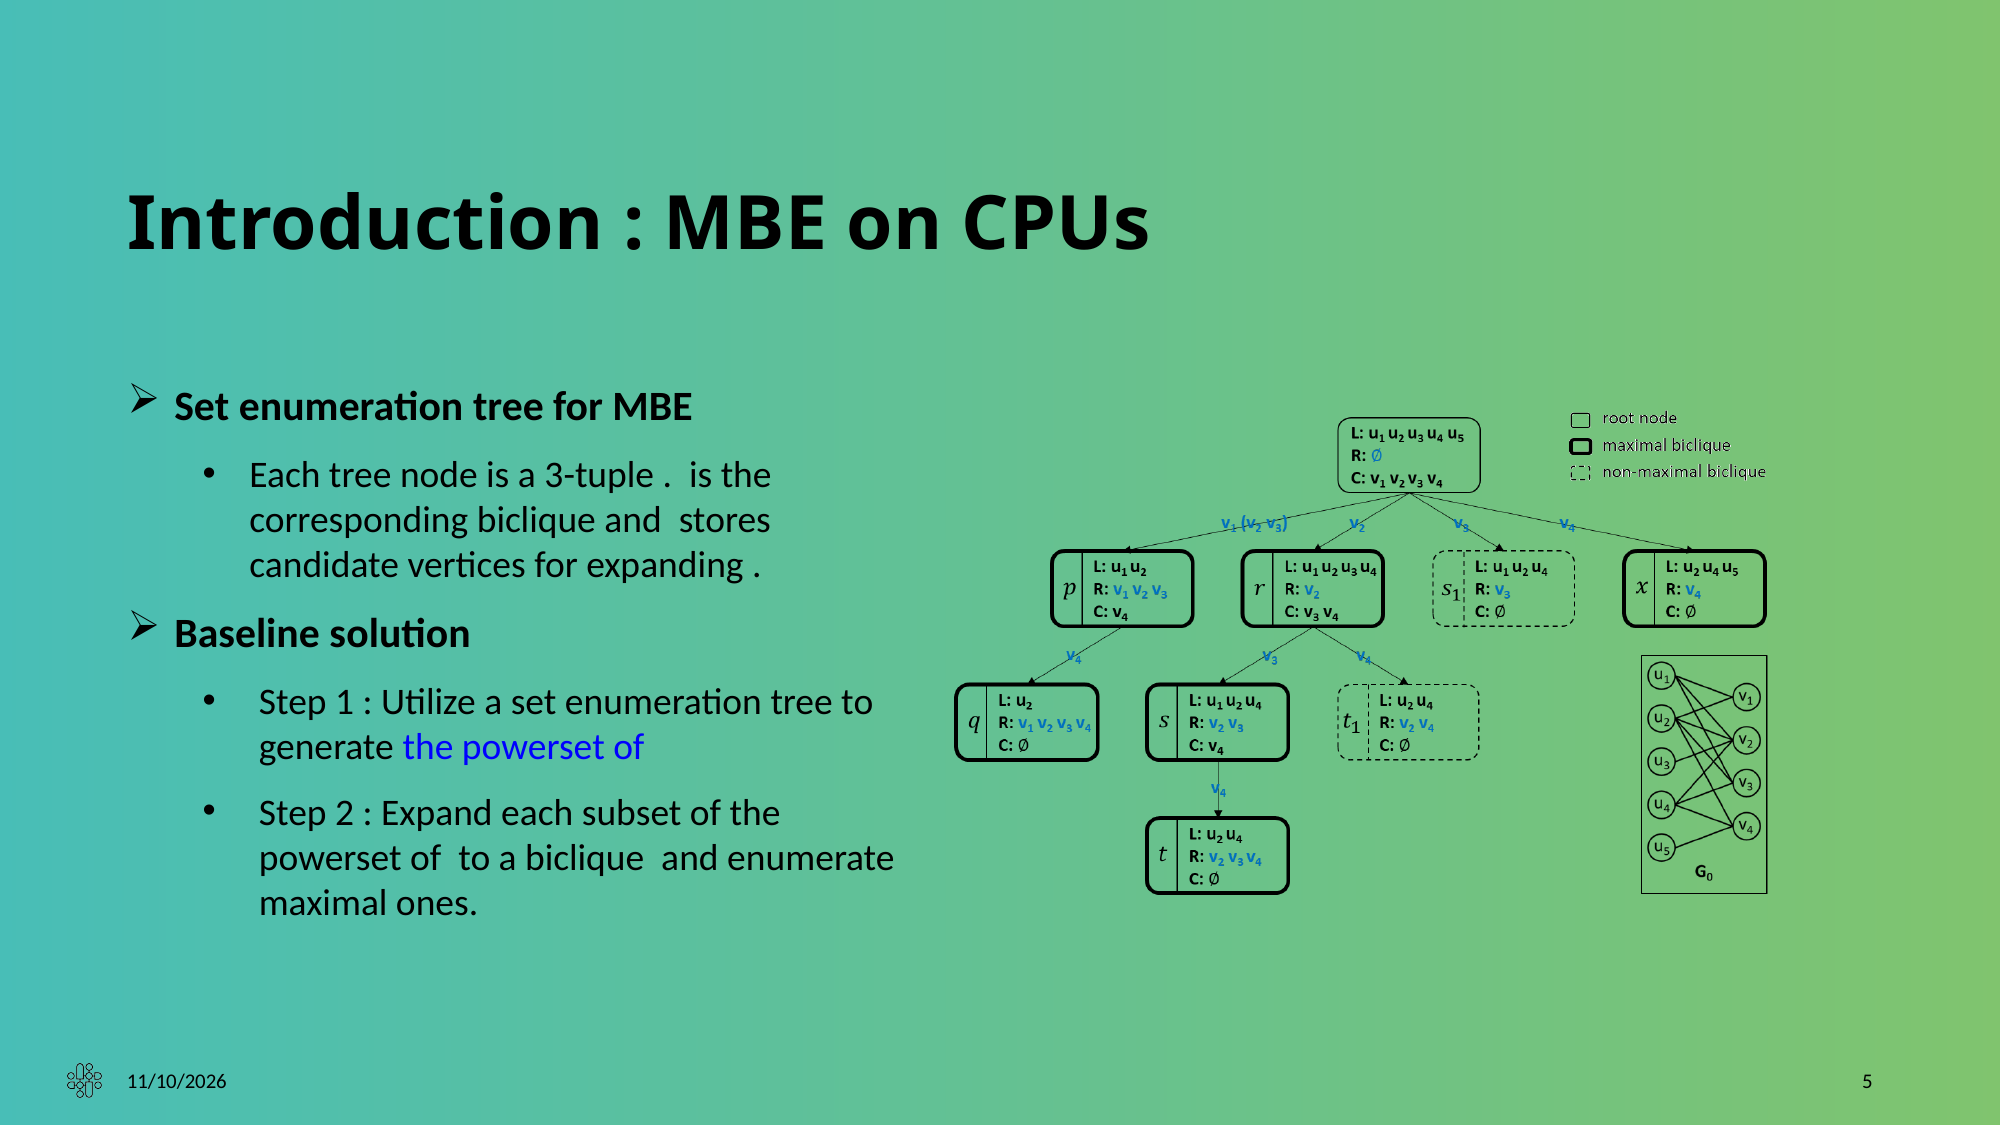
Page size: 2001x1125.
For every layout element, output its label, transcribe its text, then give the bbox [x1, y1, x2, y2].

picture [67, 1063, 102, 1098]
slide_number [111, 1054, 375, 1106]
slide_number 5 [1797, 1054, 1888, 1106]
title Introduction : MBE on CPUs [112, 99, 1775, 339]
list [954, 400, 1775, 902]
